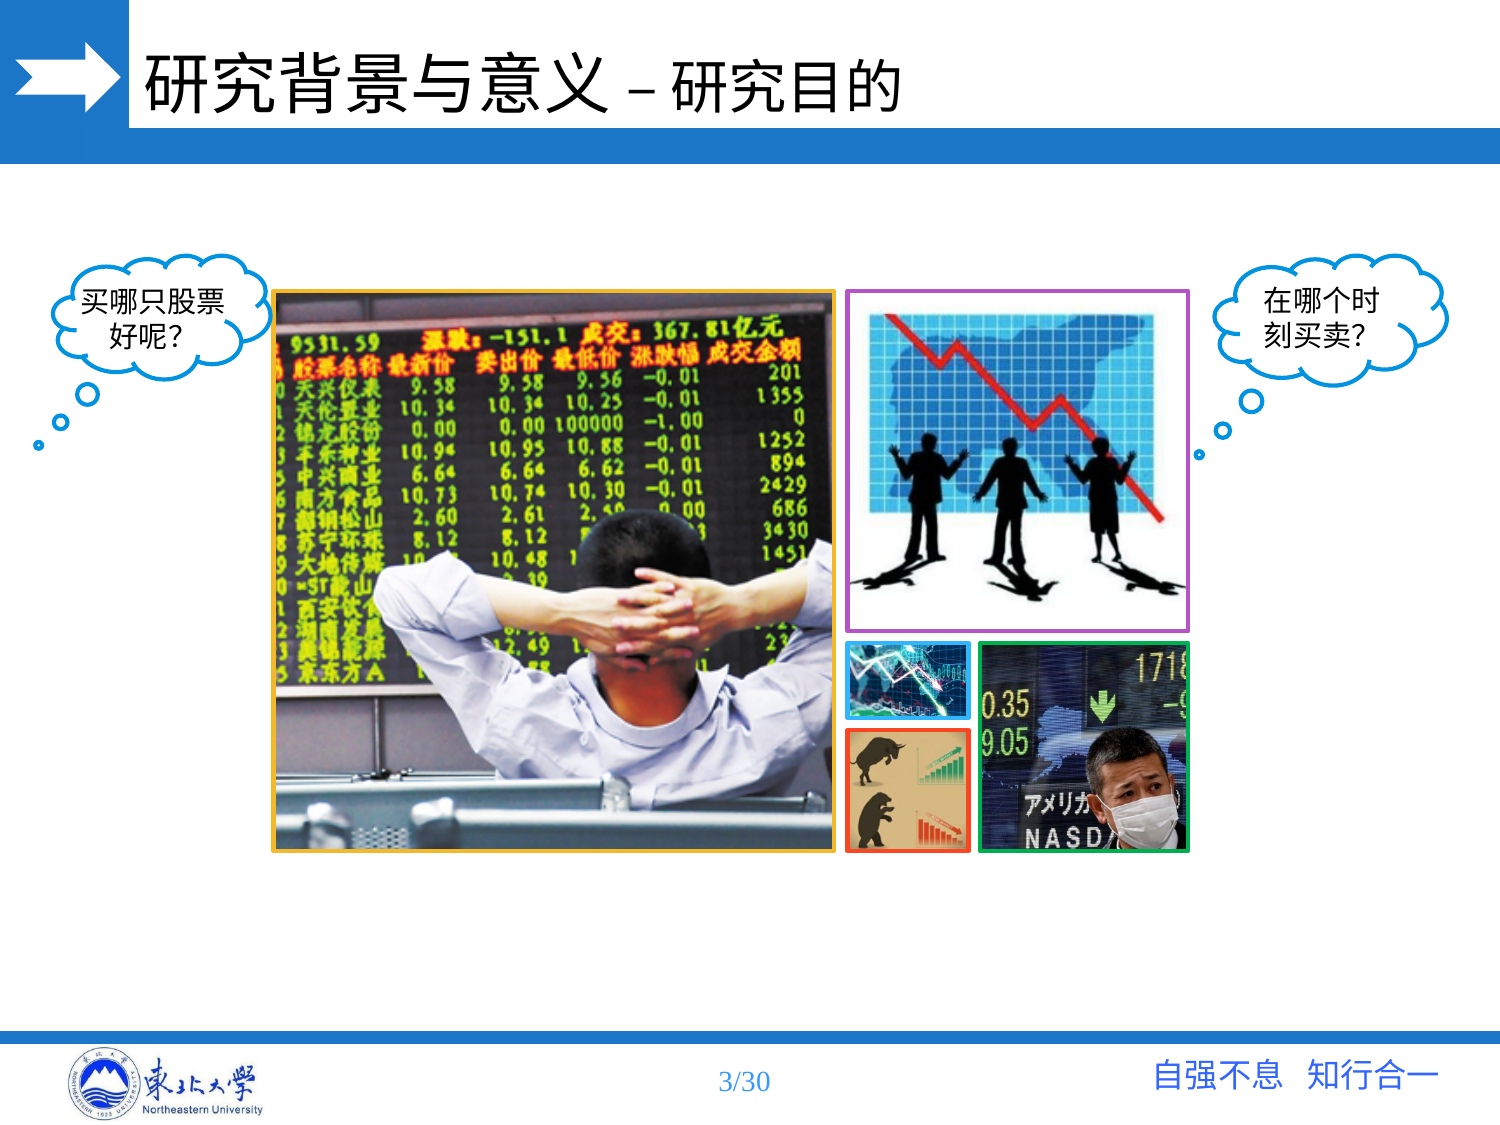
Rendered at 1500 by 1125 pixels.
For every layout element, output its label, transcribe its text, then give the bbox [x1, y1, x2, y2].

text_box [33, 439, 45, 451]
text_box 买哪只股票 好呢？ [65, 275, 242, 396]
text_box 3/30 [703, 1055, 798, 1105]
text_box 在哪个时刻买卖？ [1233, 253, 1449, 388]
text_box [50, 296, 65, 356]
title 研究背景与意义 – 研究目的 [128, 35, 1432, 129]
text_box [170, 290, 1294, 894]
text_box [75, 396, 100, 407]
text_box [78, 253, 268, 289]
text_box [51, 413, 70, 432]
picture [0, 0, 1500, 164]
picture [64, 1046, 266, 1121]
picture [0, 1031, 1500, 1044]
